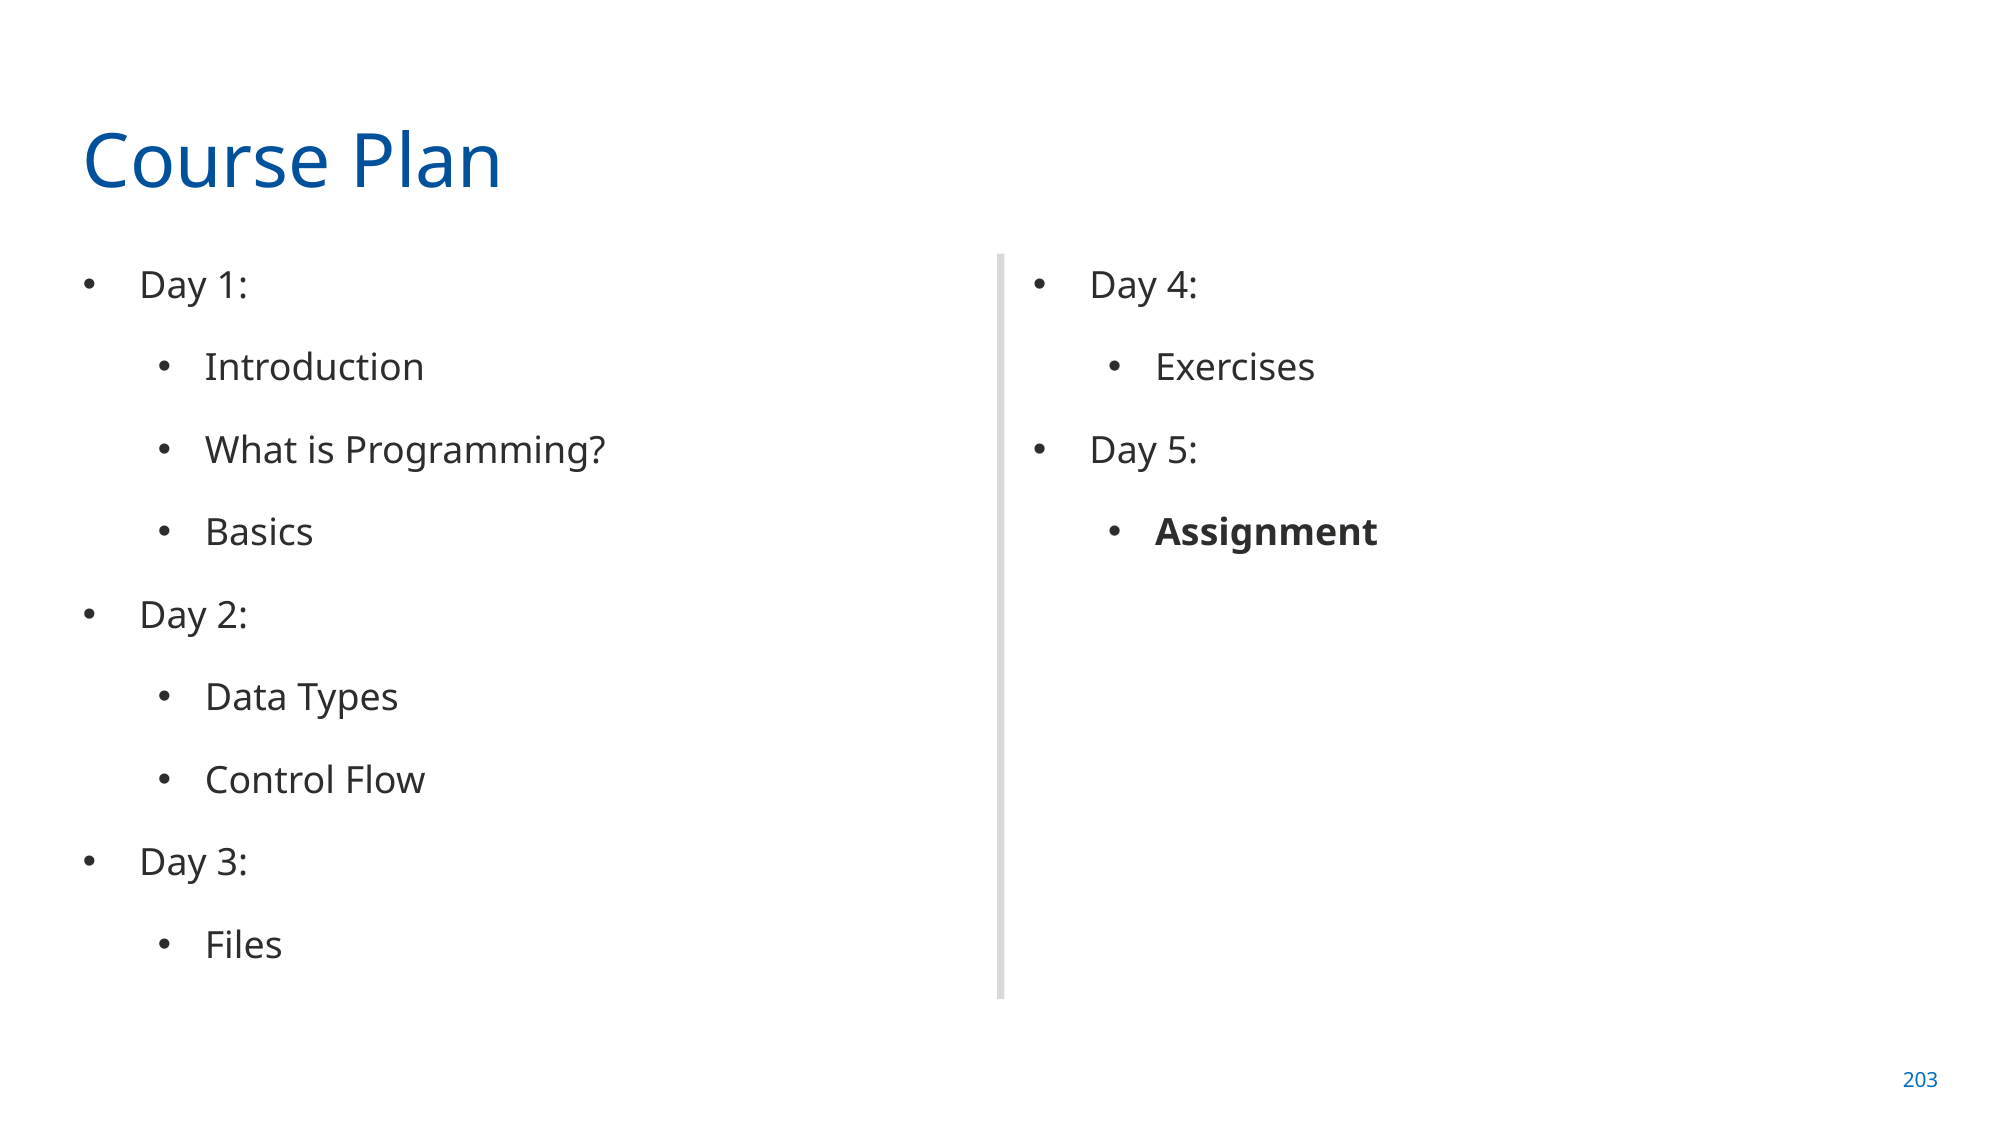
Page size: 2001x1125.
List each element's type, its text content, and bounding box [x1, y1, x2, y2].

title Course Plan [67, 20, 1565, 210]
list Day 1: Introduction What is Programming? Basics Day 2: Data Types Control Flow Day 3: Files [67, 253, 984, 1000]
list Day 4: Exercises Day 5: Assignment [1018, 253, 1934, 1000]
